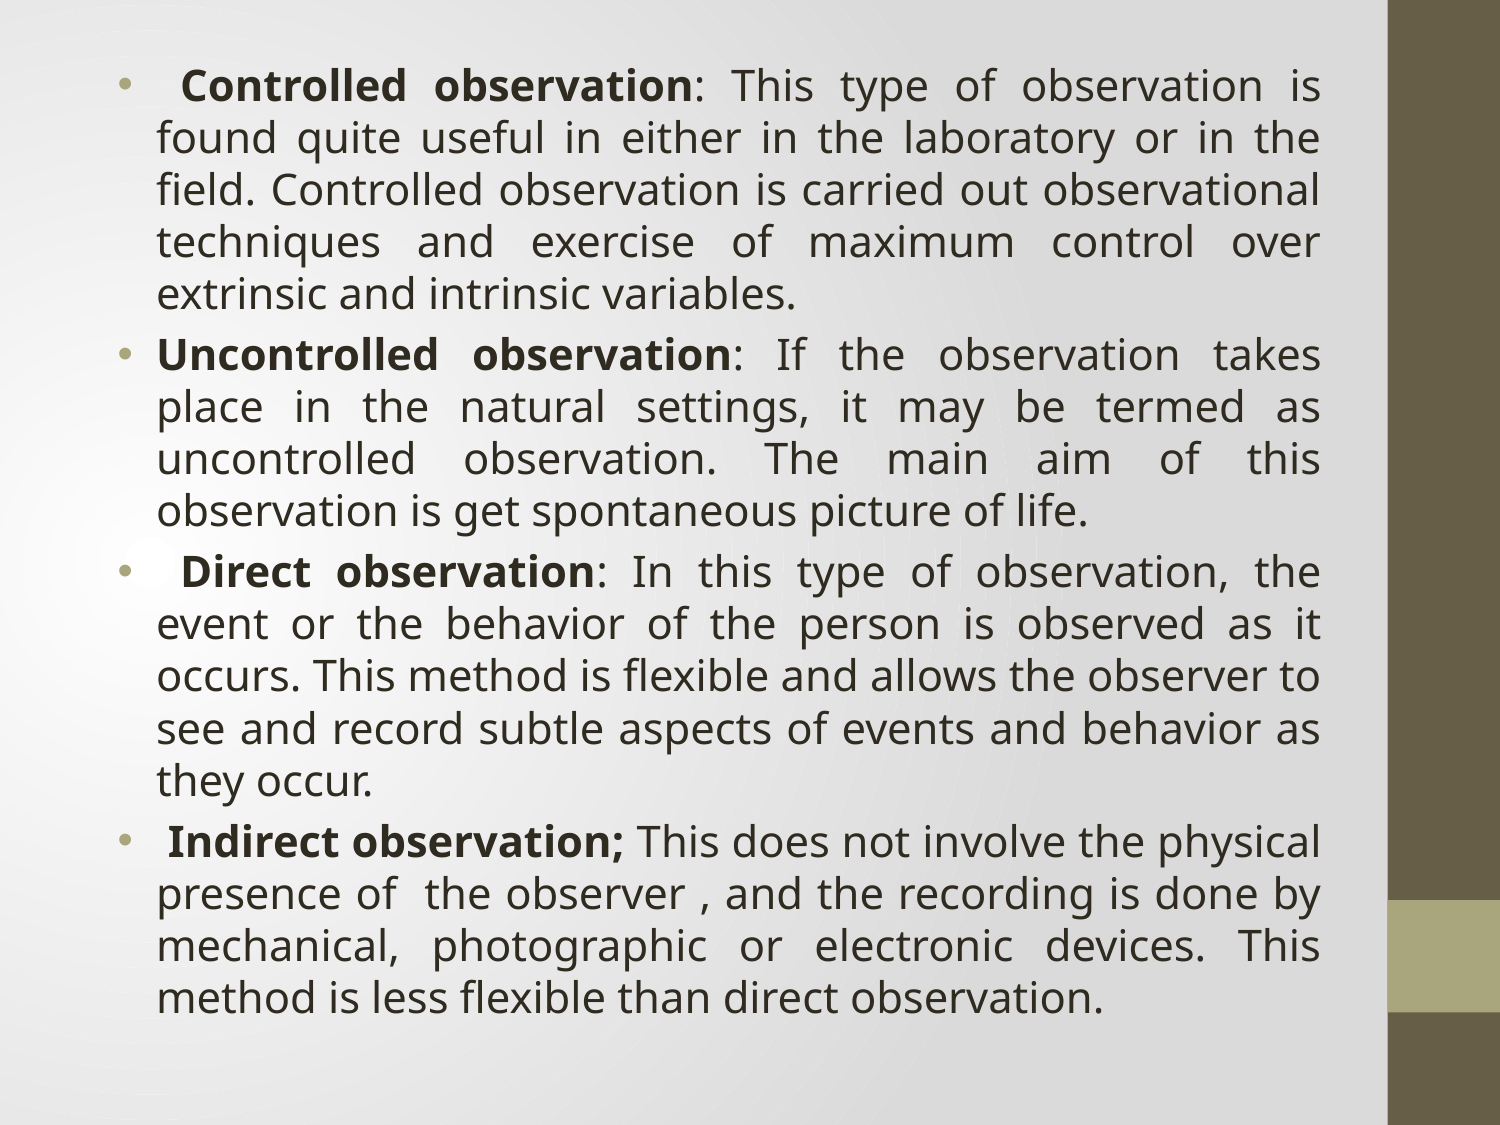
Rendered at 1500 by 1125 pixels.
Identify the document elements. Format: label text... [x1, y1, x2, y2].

list Controlled observation: This type of observation is found quite useful in either in the laboratory or in the field. Controlled observation is carried out observational techniques and exercise of maximum control over extrinsic and intrinsic variables. Uncontrolled observation: If the observation takes place in the natural settings, it may be termed as uncontrolled observation. The main aim of this observation is get spontaneous picture of life. Direct observation: In this type of observation, the event or the behavior of the person is observed as it occurs. This method is flexible and allows the observer to see and record subtle aspects of events and behavior as they occur. Indirect observation; This does not involve the physical presence of the observer , and the recording is done by mechanical, photographic or electronic devices. This method is less flexible than direct observation. [87, 50, 1338, 1050]
